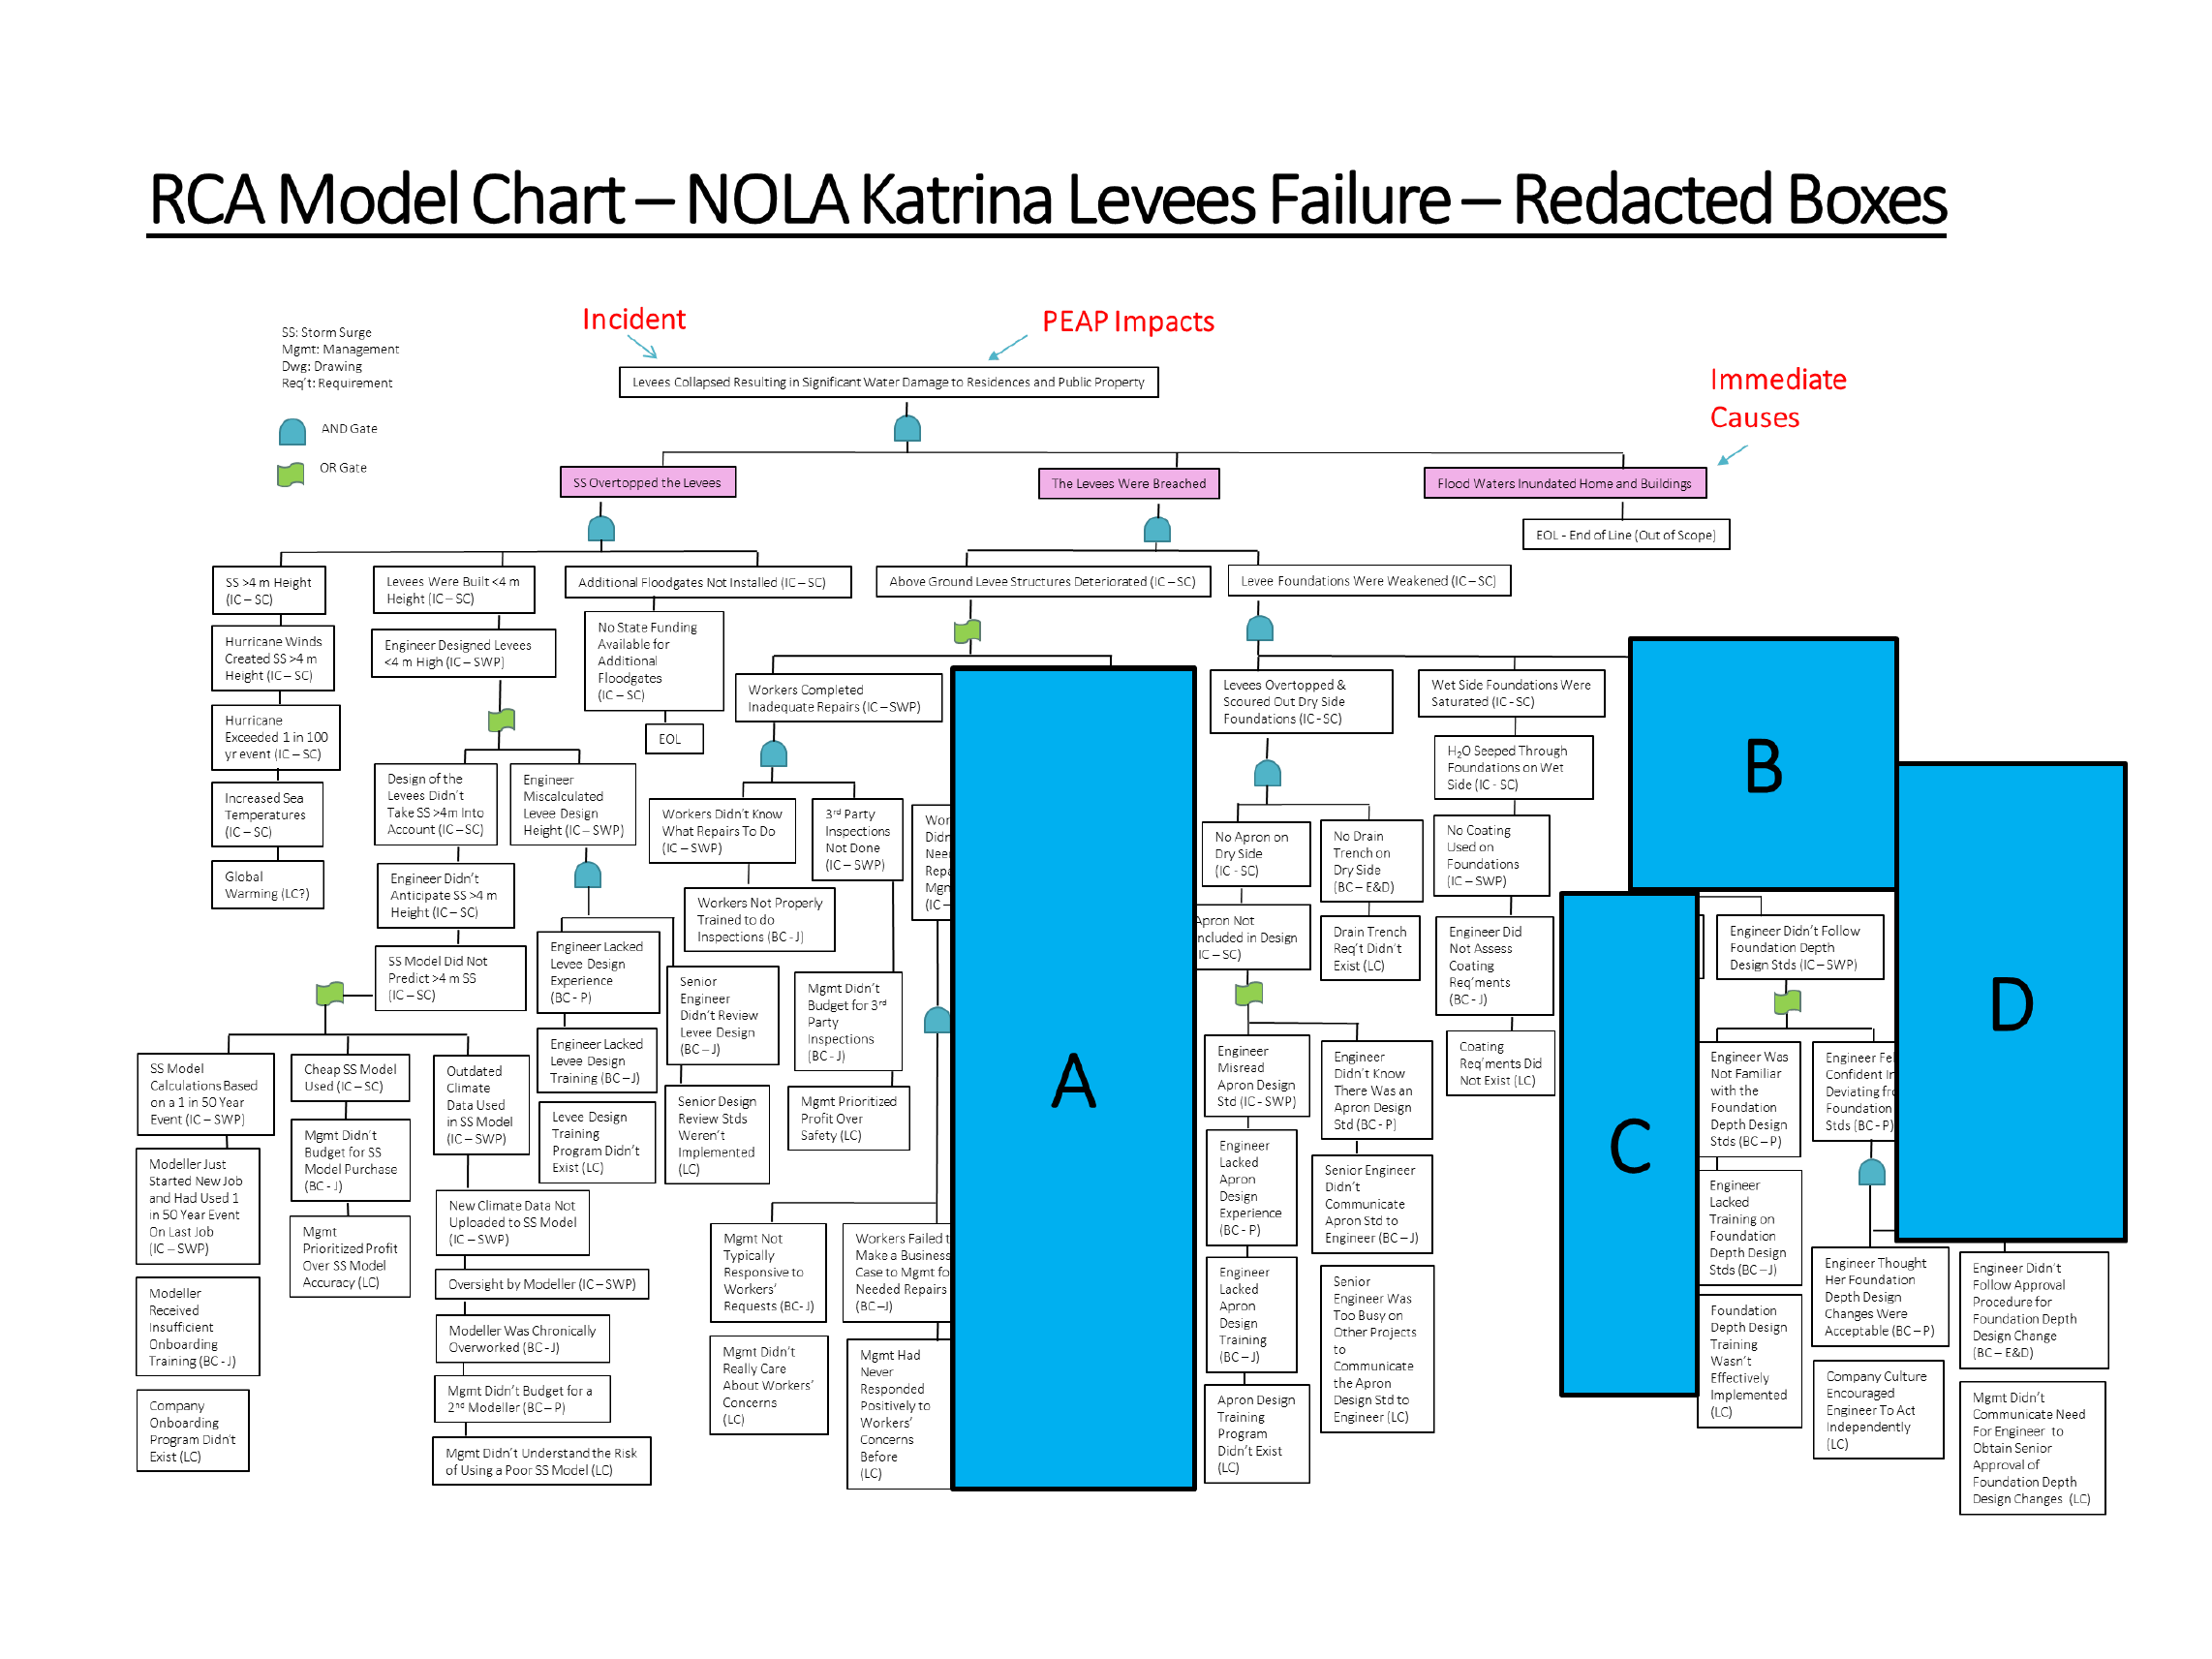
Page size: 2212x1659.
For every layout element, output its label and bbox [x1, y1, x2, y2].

picture [50, 126, 2129, 1517]
